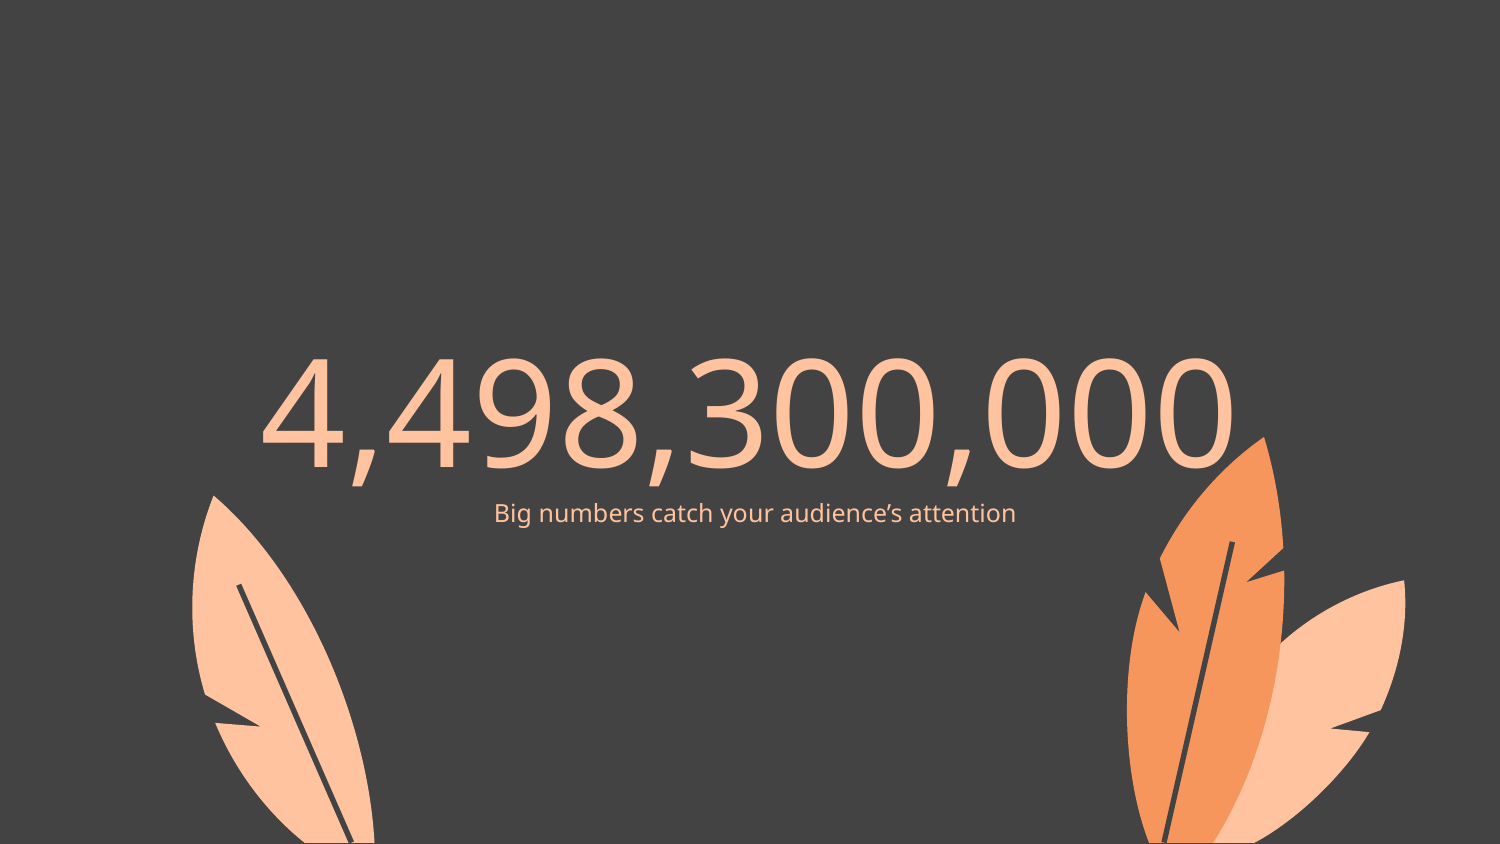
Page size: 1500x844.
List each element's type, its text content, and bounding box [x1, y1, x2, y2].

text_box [185, 436, 1410, 844]
text_box 4,498,300,000 [260, 314, 1240, 435]
